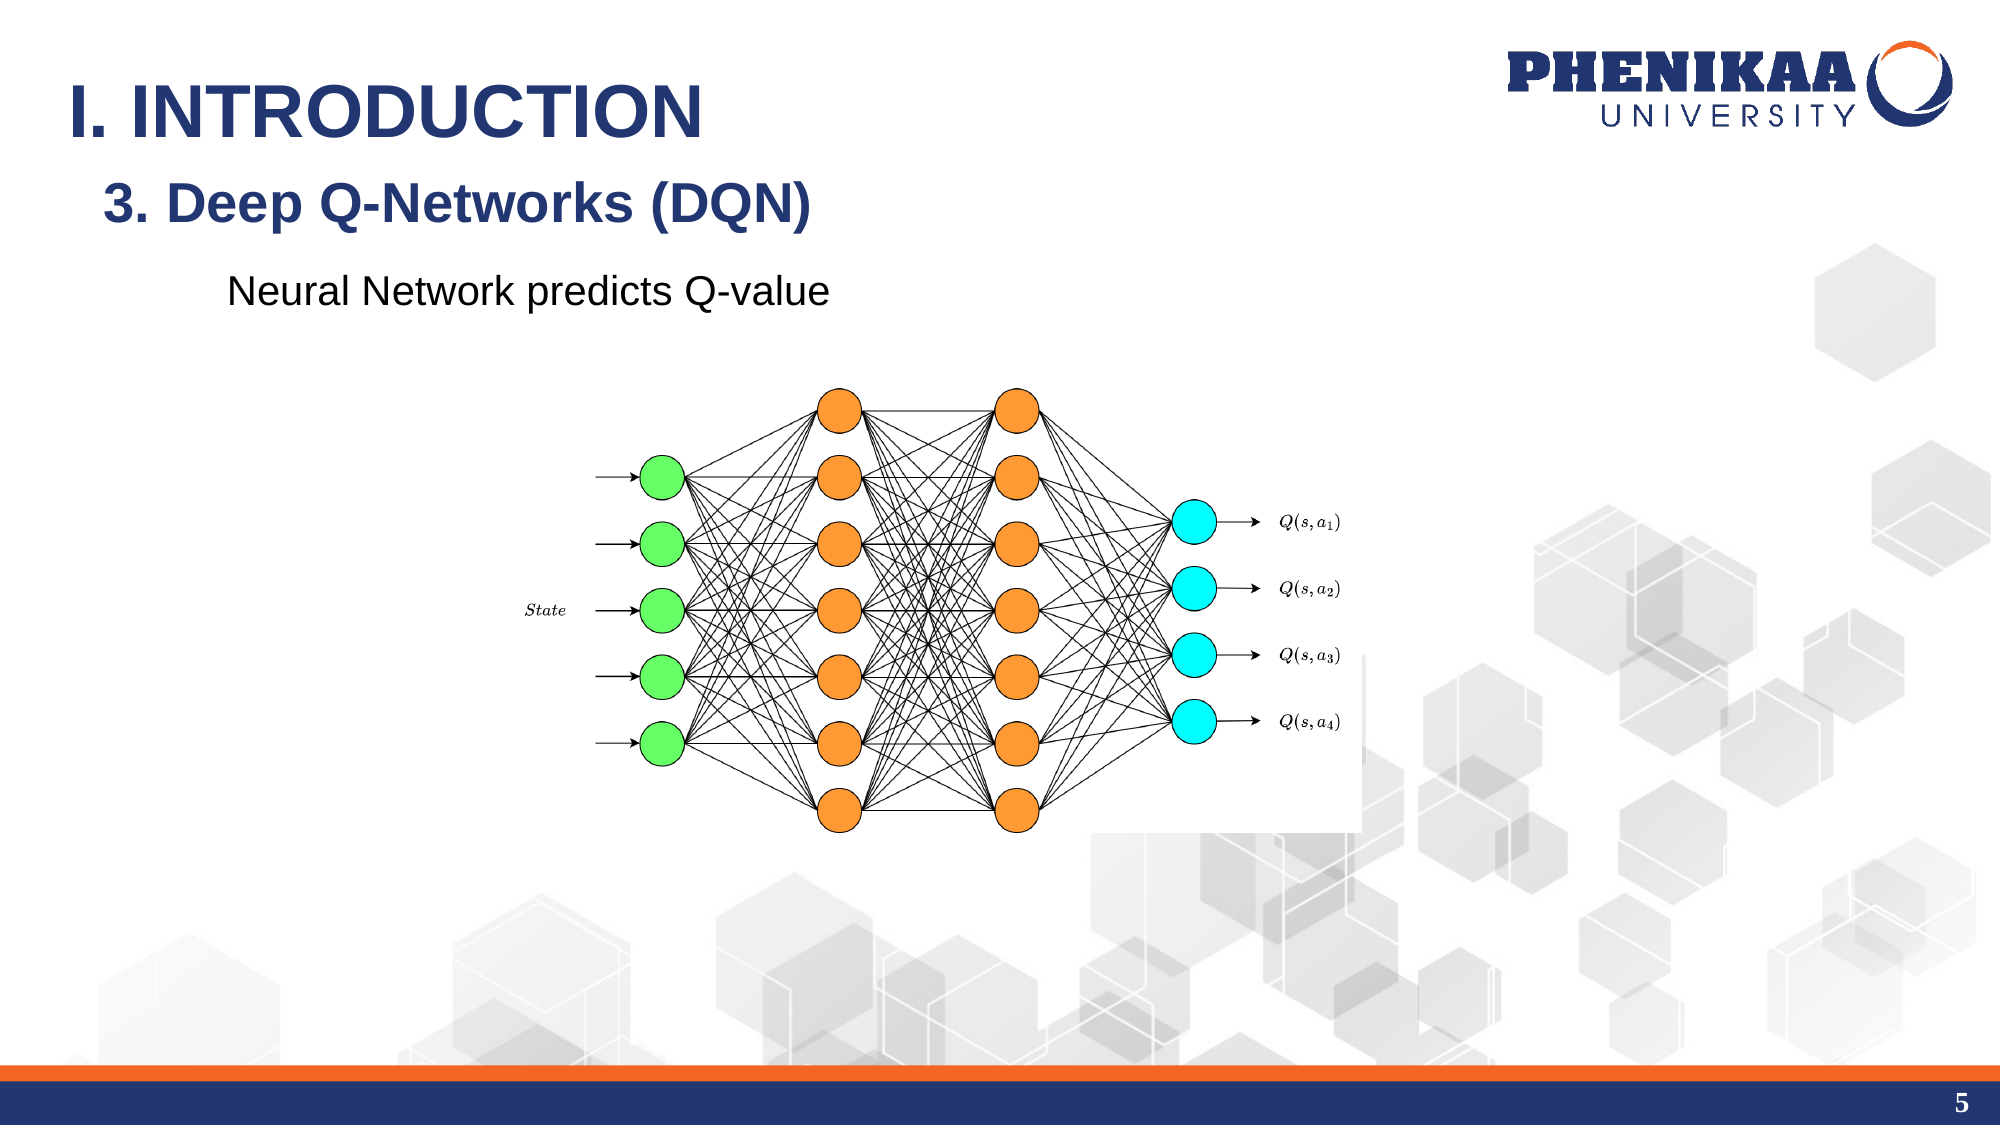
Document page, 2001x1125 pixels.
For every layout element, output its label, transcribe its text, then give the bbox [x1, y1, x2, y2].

title INTRODUCTION 3. Deep Q-Networks (DQN) [53, 37, 1376, 248]
text_box Neural Network predicts Q-value [212, 256, 1705, 321]
picture [0, 0, 2000, 1065]
text_box 5 [1895, 1076, 1985, 1125]
